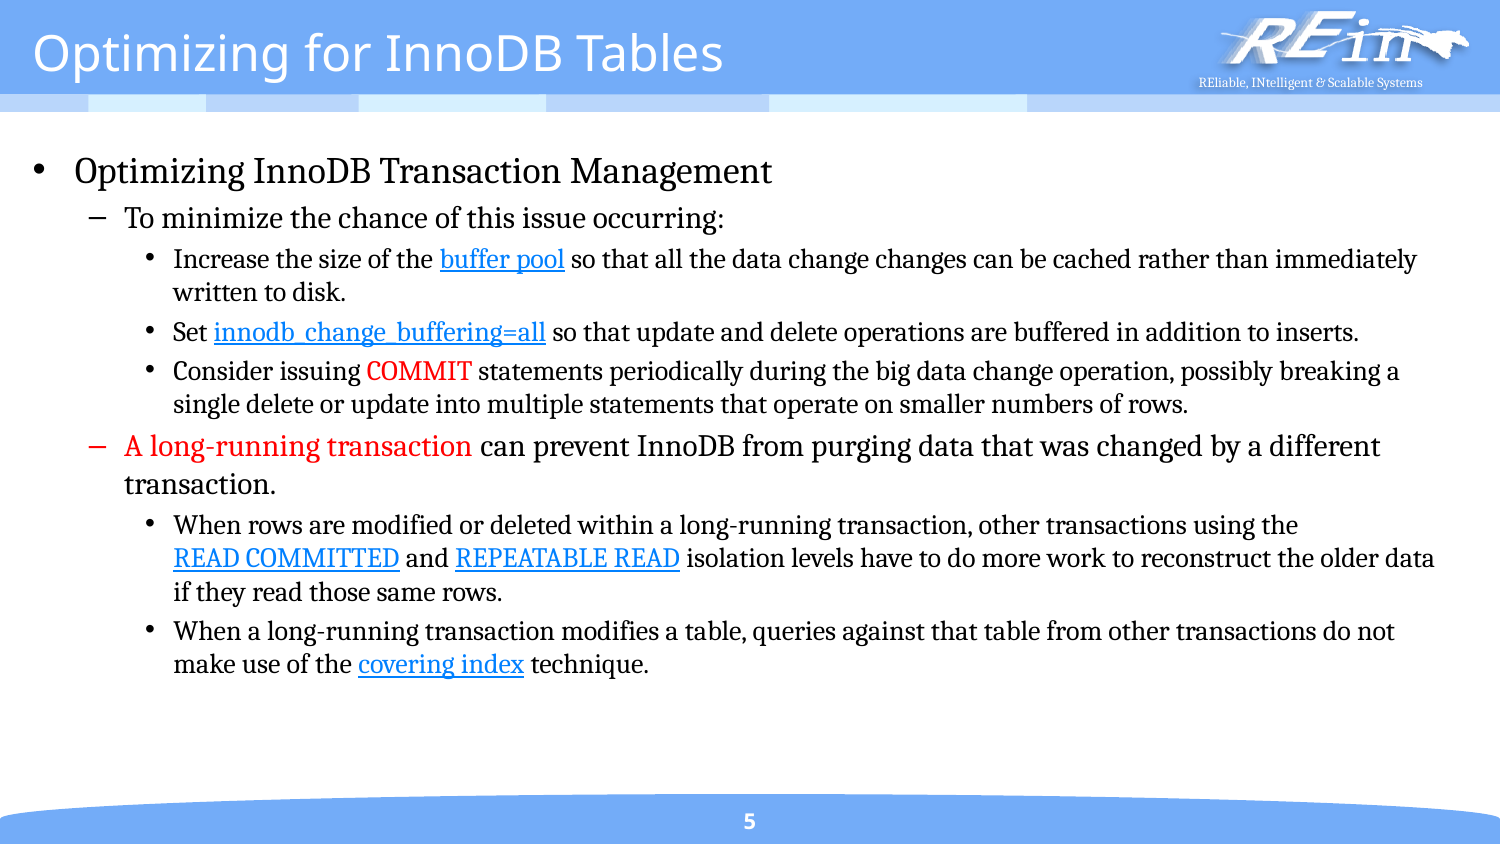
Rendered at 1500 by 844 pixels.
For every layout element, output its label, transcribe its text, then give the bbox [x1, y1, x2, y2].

title Optimizing for InnoDB Tables [17, 17, 1136, 86]
slide_number 5 [667, 802, 833, 842]
list Optimizing InnoDB Transaction Management To minimize the chance of this issue occurring: Increase the size of the buffer pool so that all the data change changes can be cached rather than immediately written to disk. Set innodb_change_buffering=all so that update and delete operations are buffered in addition to inserts. Consider issuing COMMIT statements periodically during the big data change operation, possibly breaking a single delete or update into multiple statements that operate on smaller numbers of rows. A long-running transaction can prevent InnoDB from purging data that was changed by a different transaction. When rows are modified or deleted within a long-running transaction, other transactions using the READ COMMITTED and REPEATABLE READ isolation levels have to do more work to reconstruct the older data if they read those same rows. When a long-running transaction modifies a table, queries against that table from other transactions do not make use of the covering index technique. [17, 138, 1459, 786]
